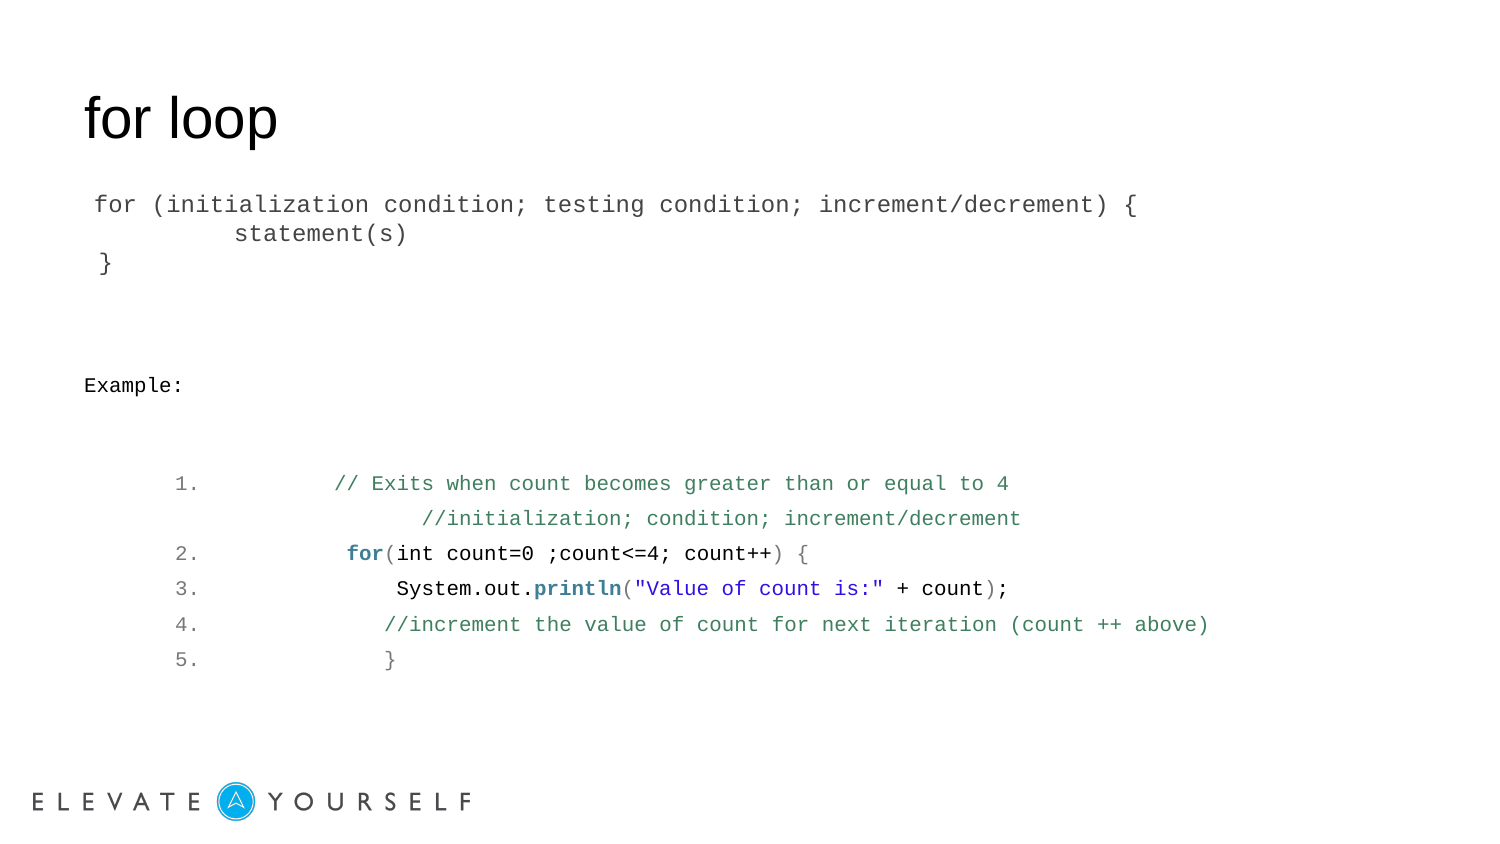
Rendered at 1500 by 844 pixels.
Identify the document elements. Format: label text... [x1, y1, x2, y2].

picture [33, 781, 470, 821]
text_box for (initialization condition; testing condition; increment/decrement) { statement(s) } Example: // Exits when count becomes greater than or equal to 4 //initialization; condition; increment/decrement for(int count=0 ;count<=4; count++) { System.out.println("Value of count is:" + count); //increment the value of count for next iteration (count ++ above) } [69, 173, 1370, 231]
title for loop [69, 65, 1467, 160]
text_box [479, 483, 756, 574]
